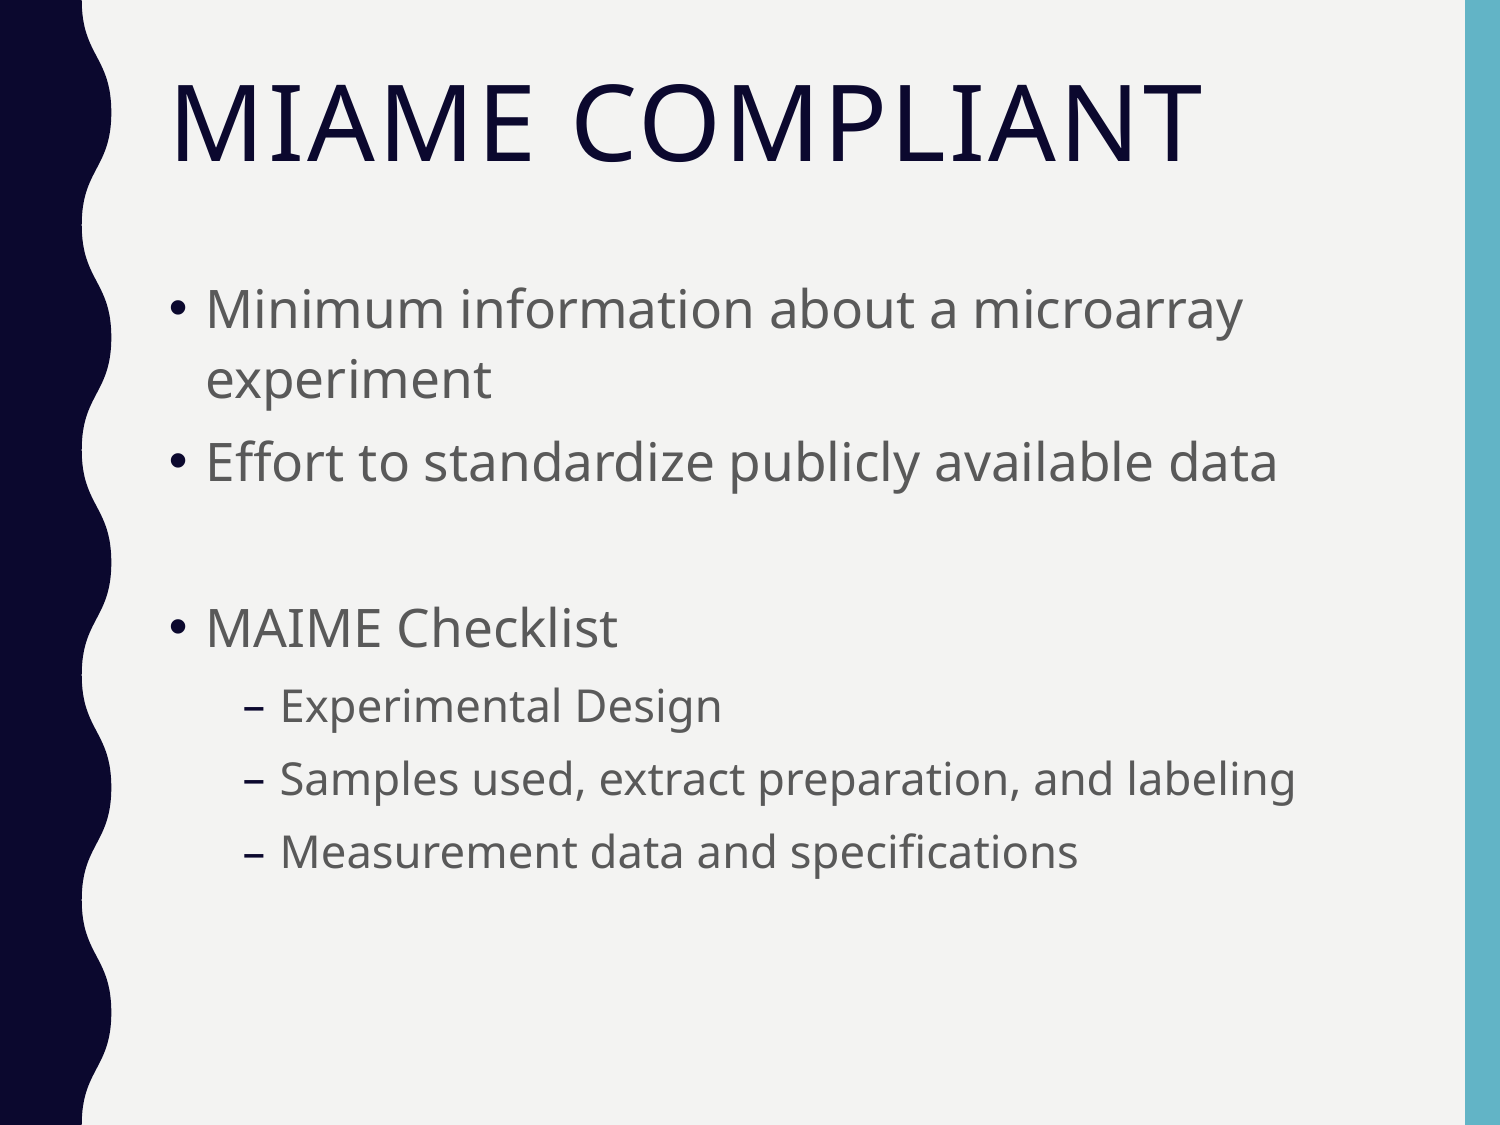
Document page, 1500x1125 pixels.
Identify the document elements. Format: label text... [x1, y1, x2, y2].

list Minimum information about a microarray experiment Effort to standardize publicly available data MAIME Checklist Experimental Design Samples used, extract preparation, and labeling Measurement data and specifications [154, 261, 1407, 965]
title MIAME Compliant [154, 62, 1407, 261]
